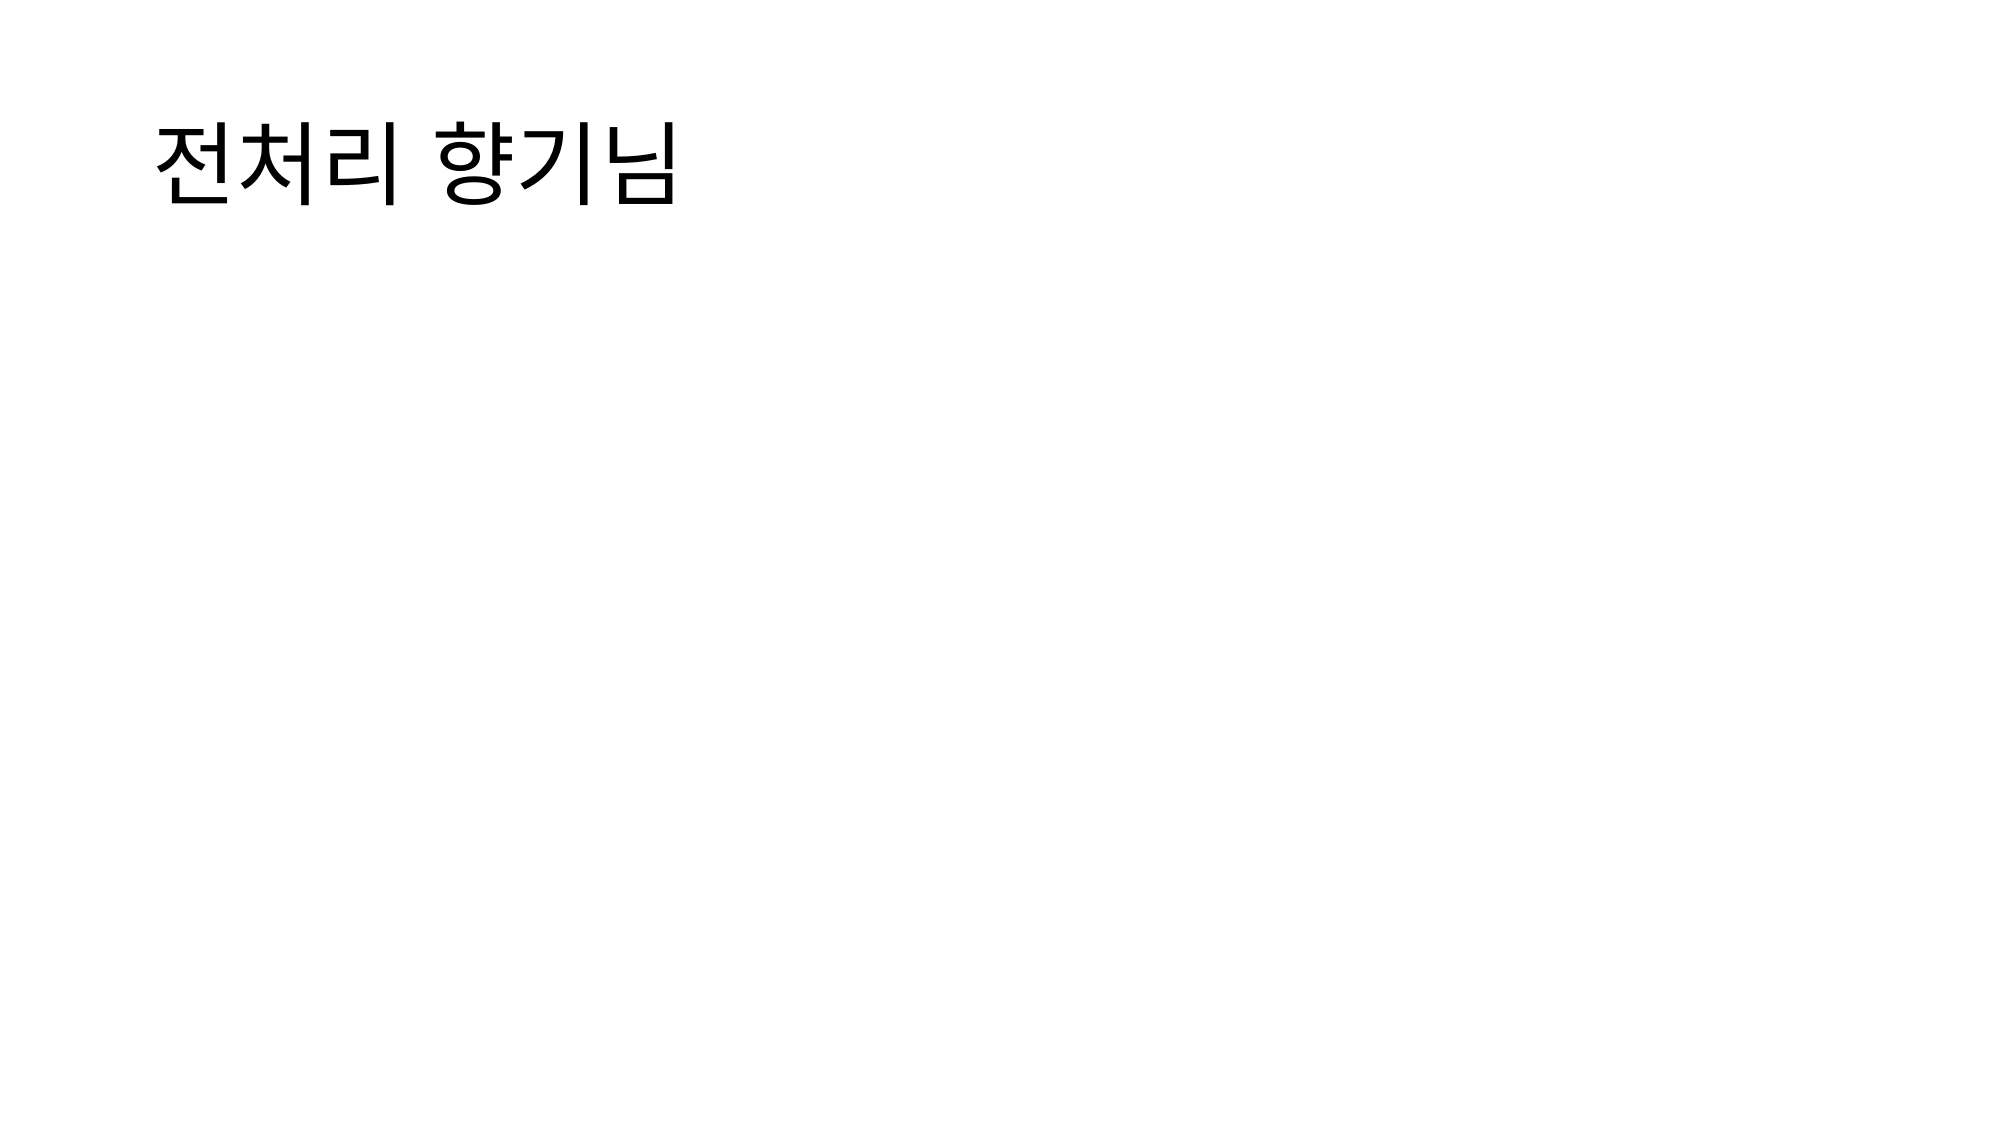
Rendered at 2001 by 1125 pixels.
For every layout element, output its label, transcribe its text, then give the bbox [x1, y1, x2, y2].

title 전처리 향기님 [137, 59, 1863, 278]
